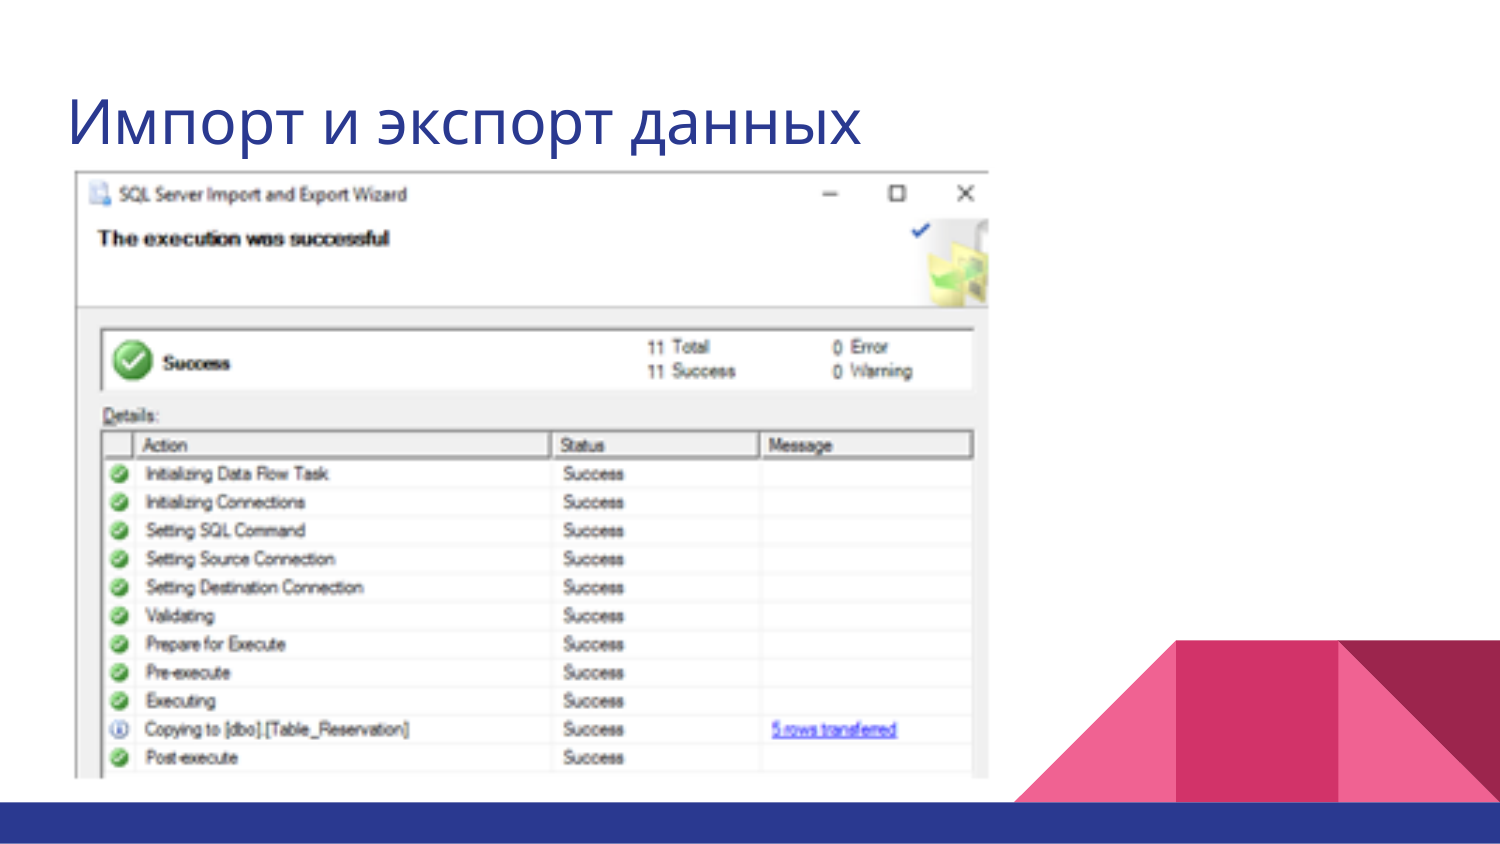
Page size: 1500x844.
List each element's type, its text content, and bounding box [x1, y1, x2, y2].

title Импорт и экспорт данных [51, 67, 1449, 167]
picture [69, 166, 995, 786]
